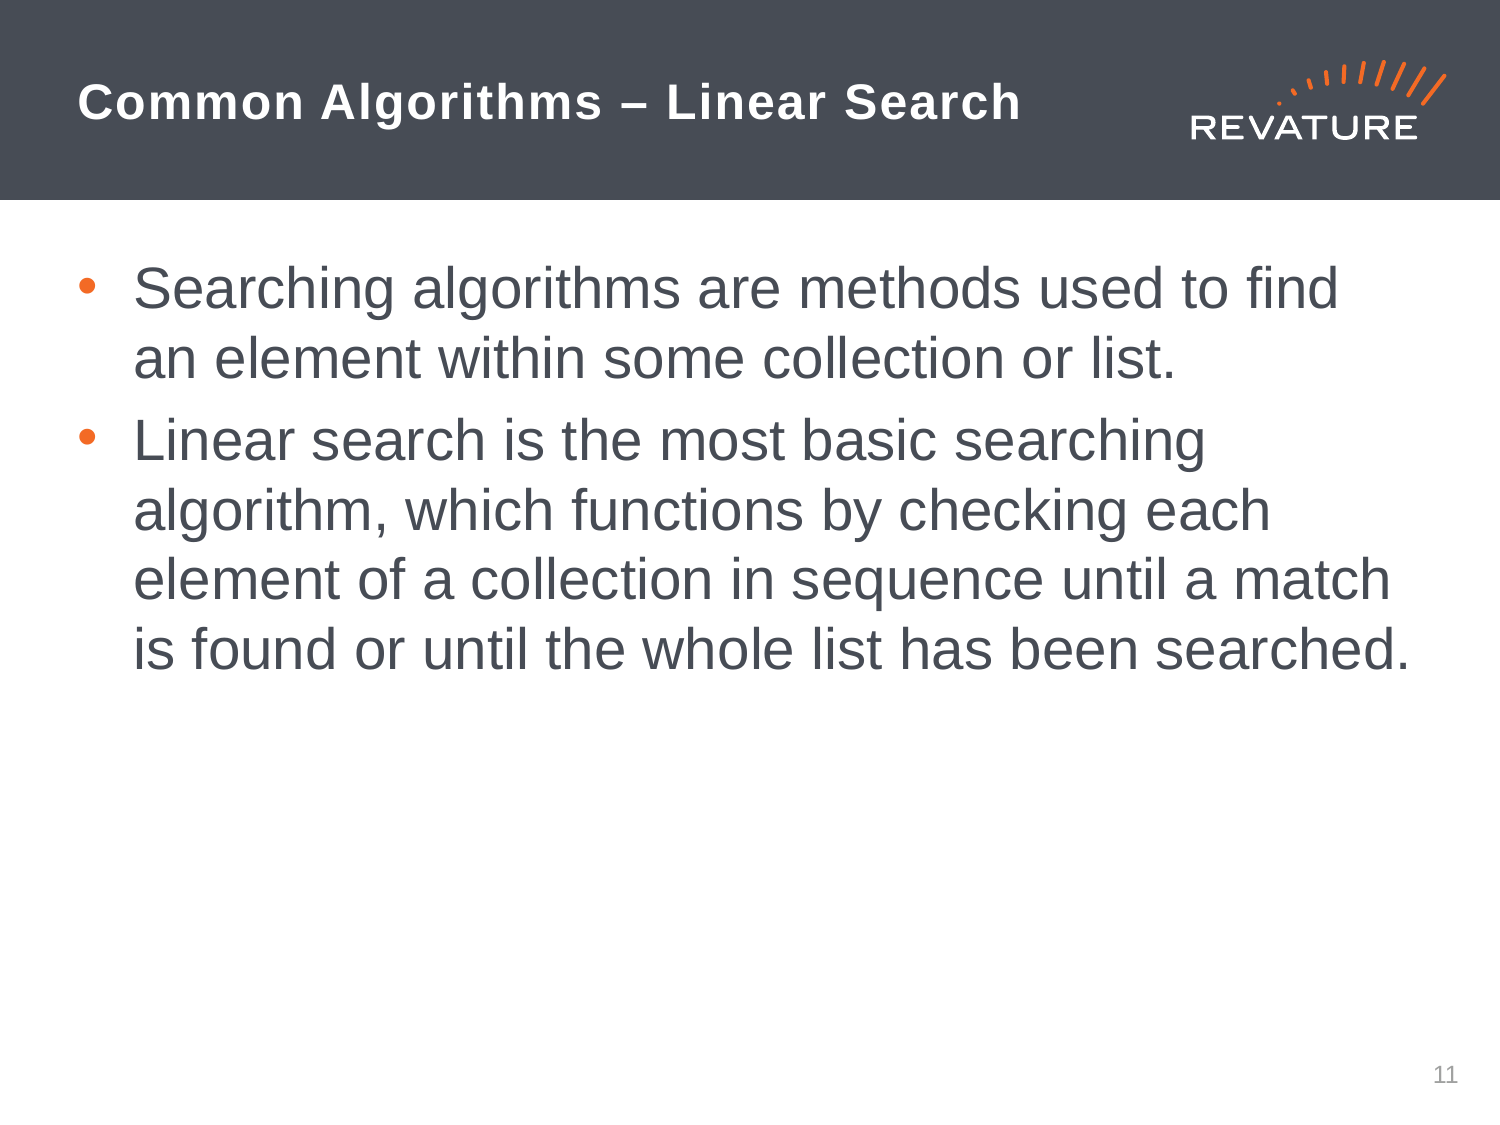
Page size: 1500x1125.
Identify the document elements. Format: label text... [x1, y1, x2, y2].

slide_number 10 [1332, 1043, 1474, 1104]
list Searching algorithms are methods used to find an element within some collection or list. Linear search is the most basic searching algorithm, which functions by checking each element of a collection in sequence until a match is found or until the whole list has been searched. [62, 243, 1438, 986]
title Common Algorithms – Linear Search [62, 0, 1084, 200]
